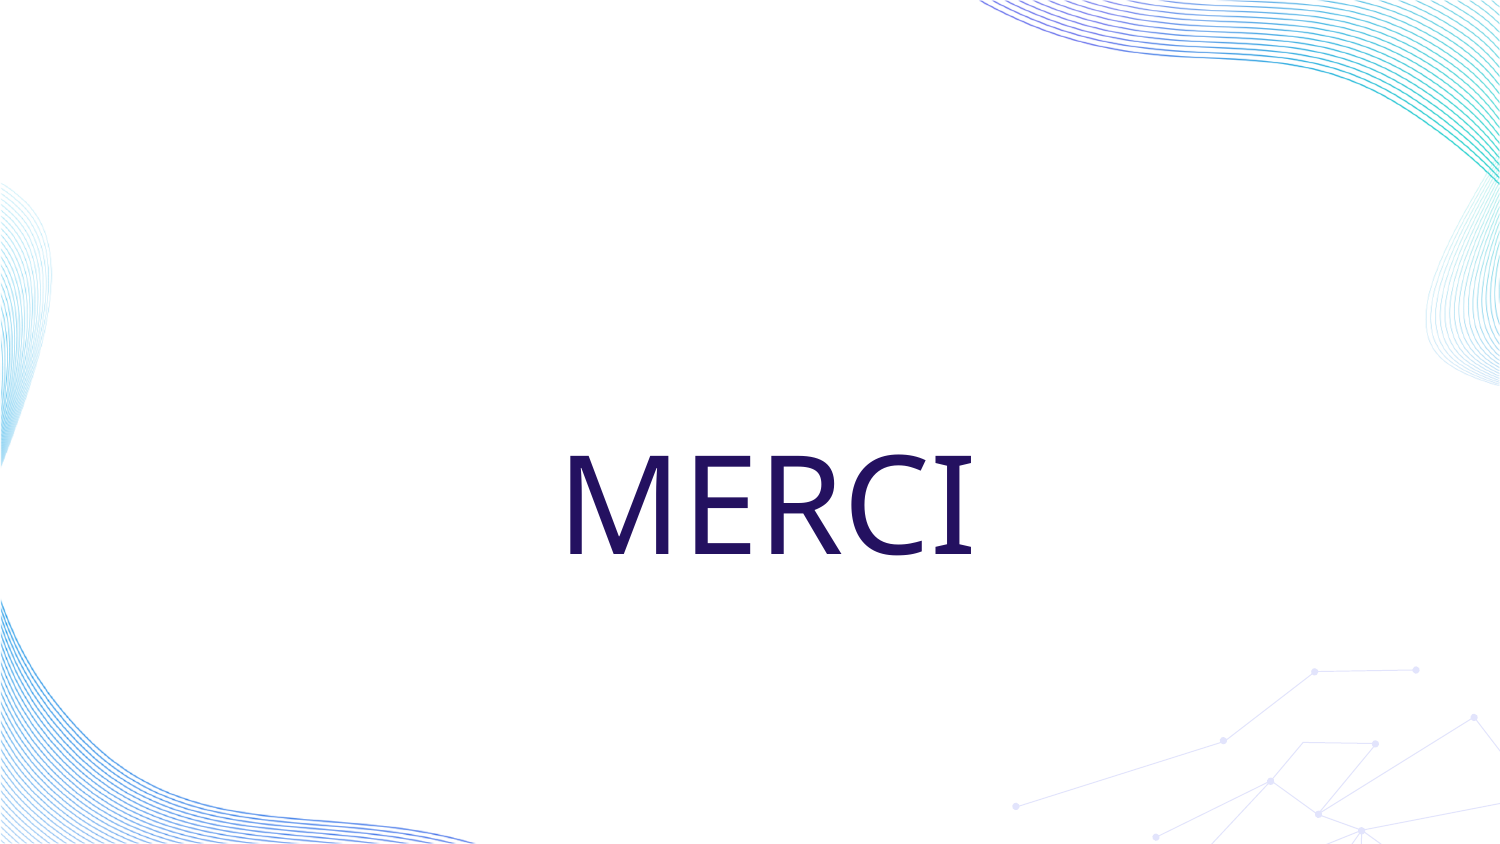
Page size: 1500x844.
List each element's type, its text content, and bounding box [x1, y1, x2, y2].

picture [969, 1, 1499, 391]
picture [1, 152, 507, 843]
title MERCI [185, 401, 1350, 496]
